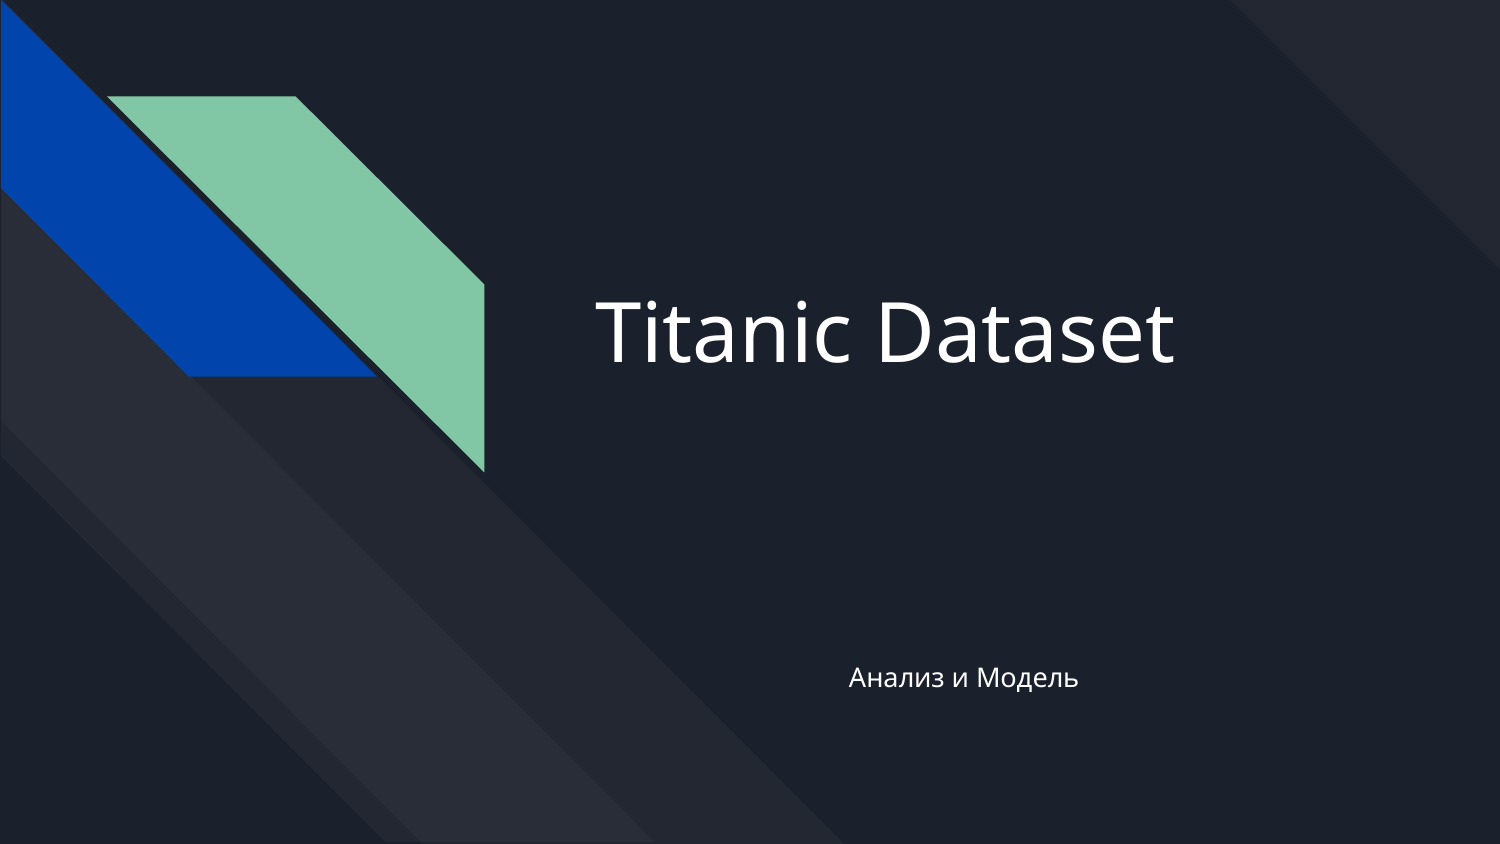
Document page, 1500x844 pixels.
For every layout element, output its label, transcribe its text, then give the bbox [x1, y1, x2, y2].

title Titanic Dataset [580, 258, 1404, 518]
subtitle Анализ и Модель [833, 643, 1404, 727]
